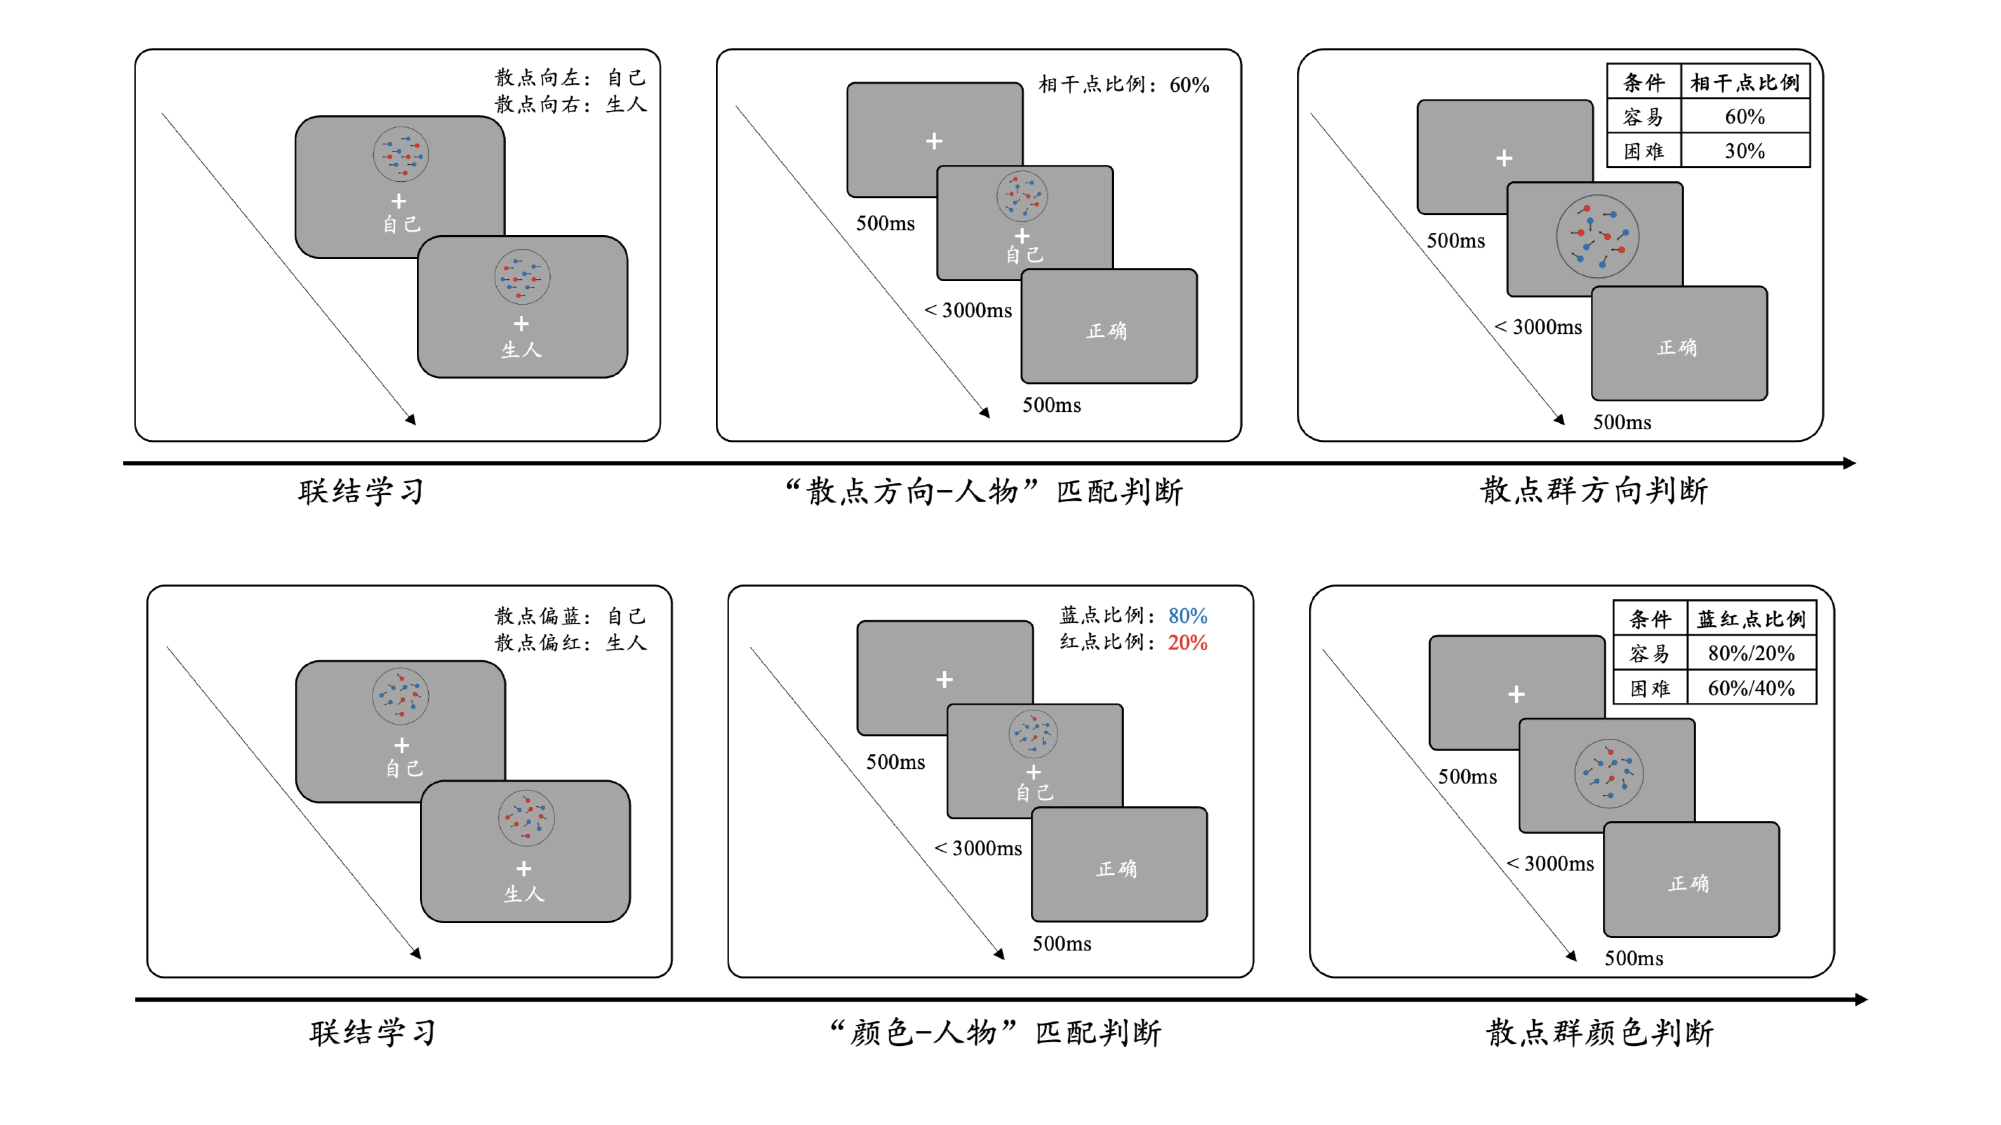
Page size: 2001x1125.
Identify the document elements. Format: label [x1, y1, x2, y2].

picture [122, 19, 1878, 1067]
